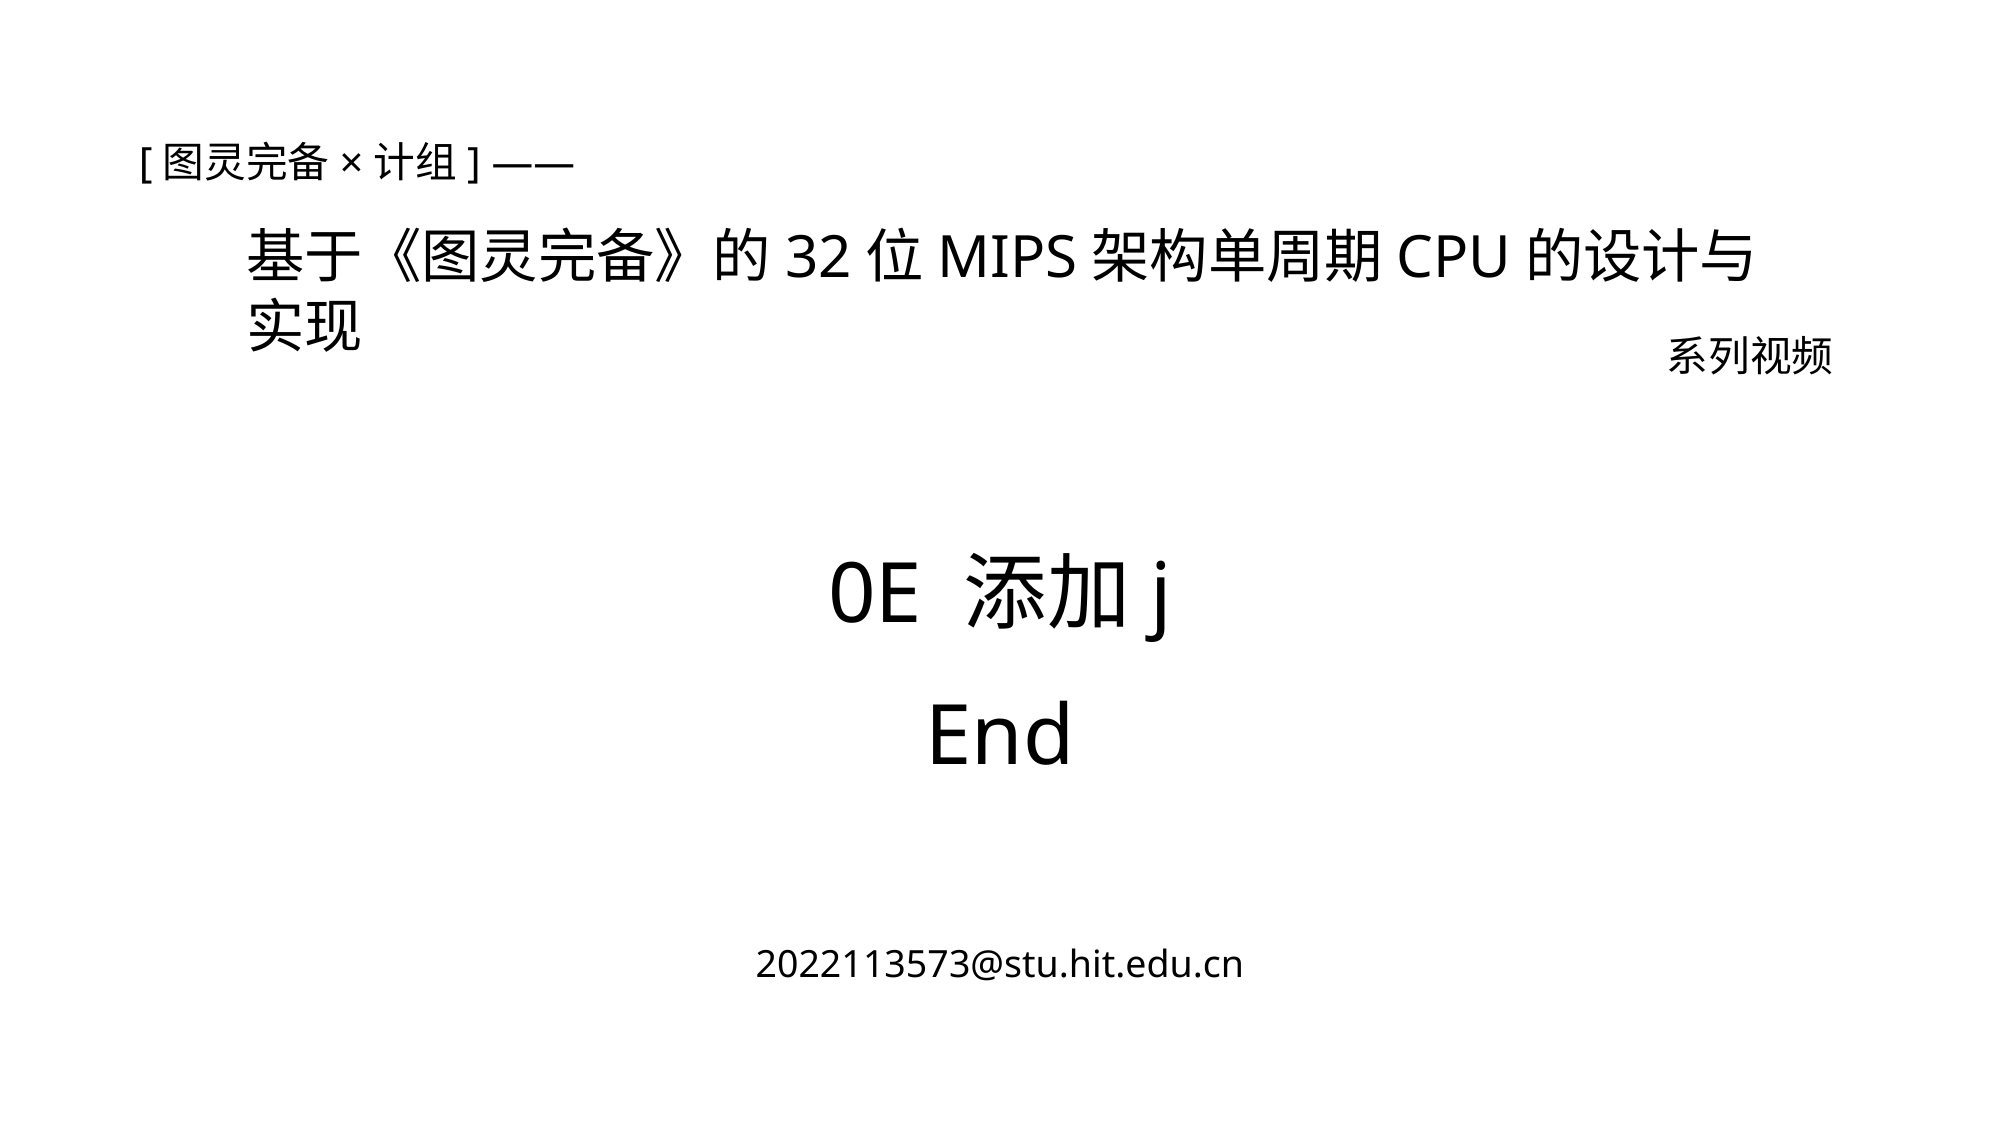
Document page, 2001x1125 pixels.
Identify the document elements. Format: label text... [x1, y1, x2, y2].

text_box End [889, 673, 1111, 789]
text_box 0E 添加j [307, 531, 1693, 647]
text_box 系列视频 [1651, 321, 1862, 387]
text_box 2022113573@stu.hit.edu.cn [740, 932, 1260, 992]
text_box 基于《图灵完备》的32位MIPS架构单周期CPU的设计与实现 [232, 211, 1826, 367]
text_box [图灵完备×计组] —— [124, 128, 592, 193]
